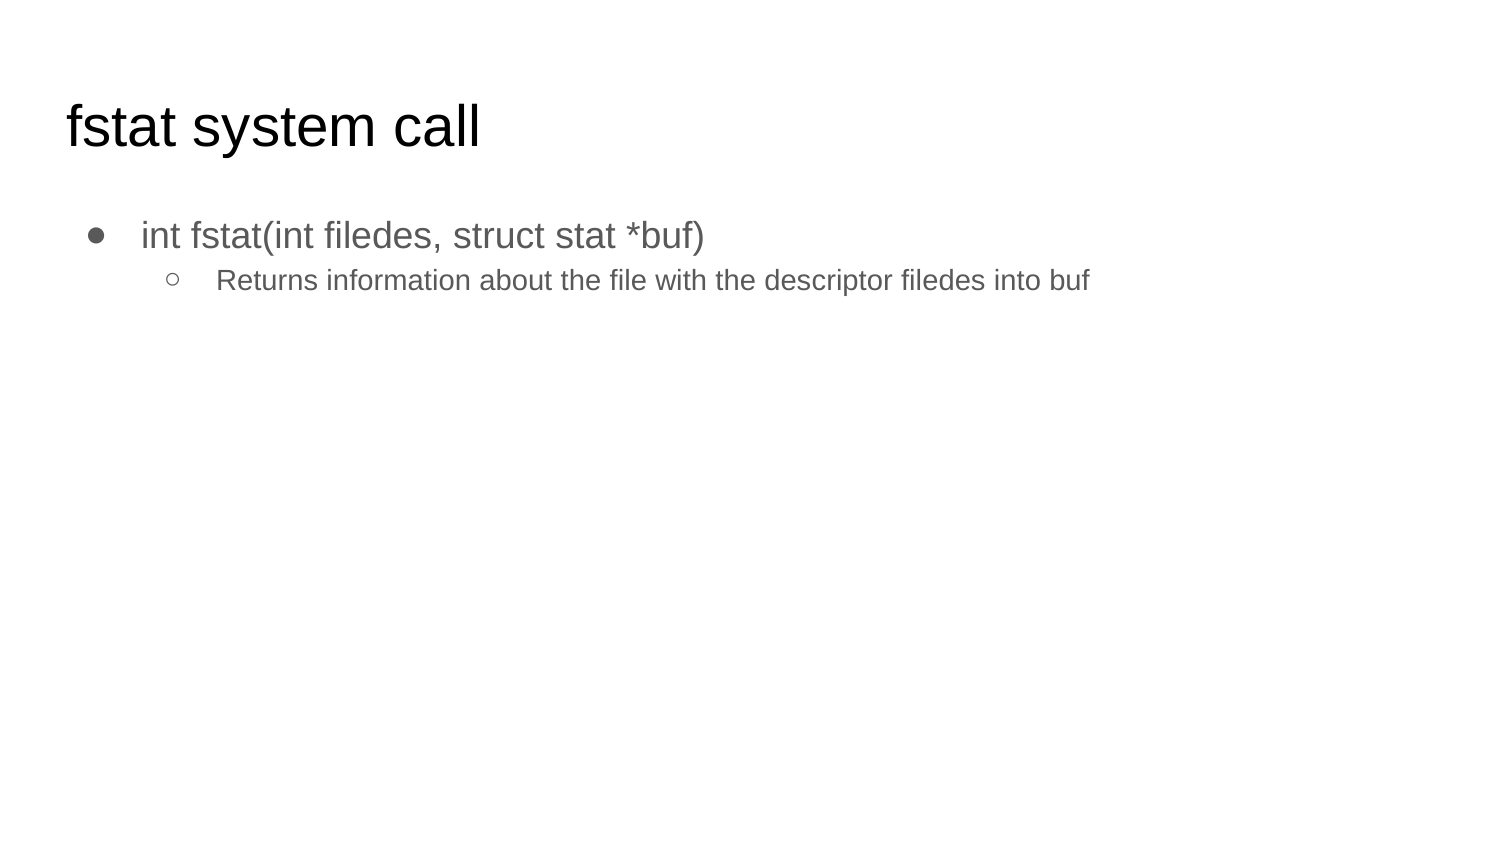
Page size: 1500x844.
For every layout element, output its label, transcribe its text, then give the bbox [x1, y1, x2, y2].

list int fstat(int filedes, struct stat *buf) Returns information about the file with the descriptor filedes into buf [51, 189, 1449, 750]
title fstat system call [51, 72, 1449, 167]
